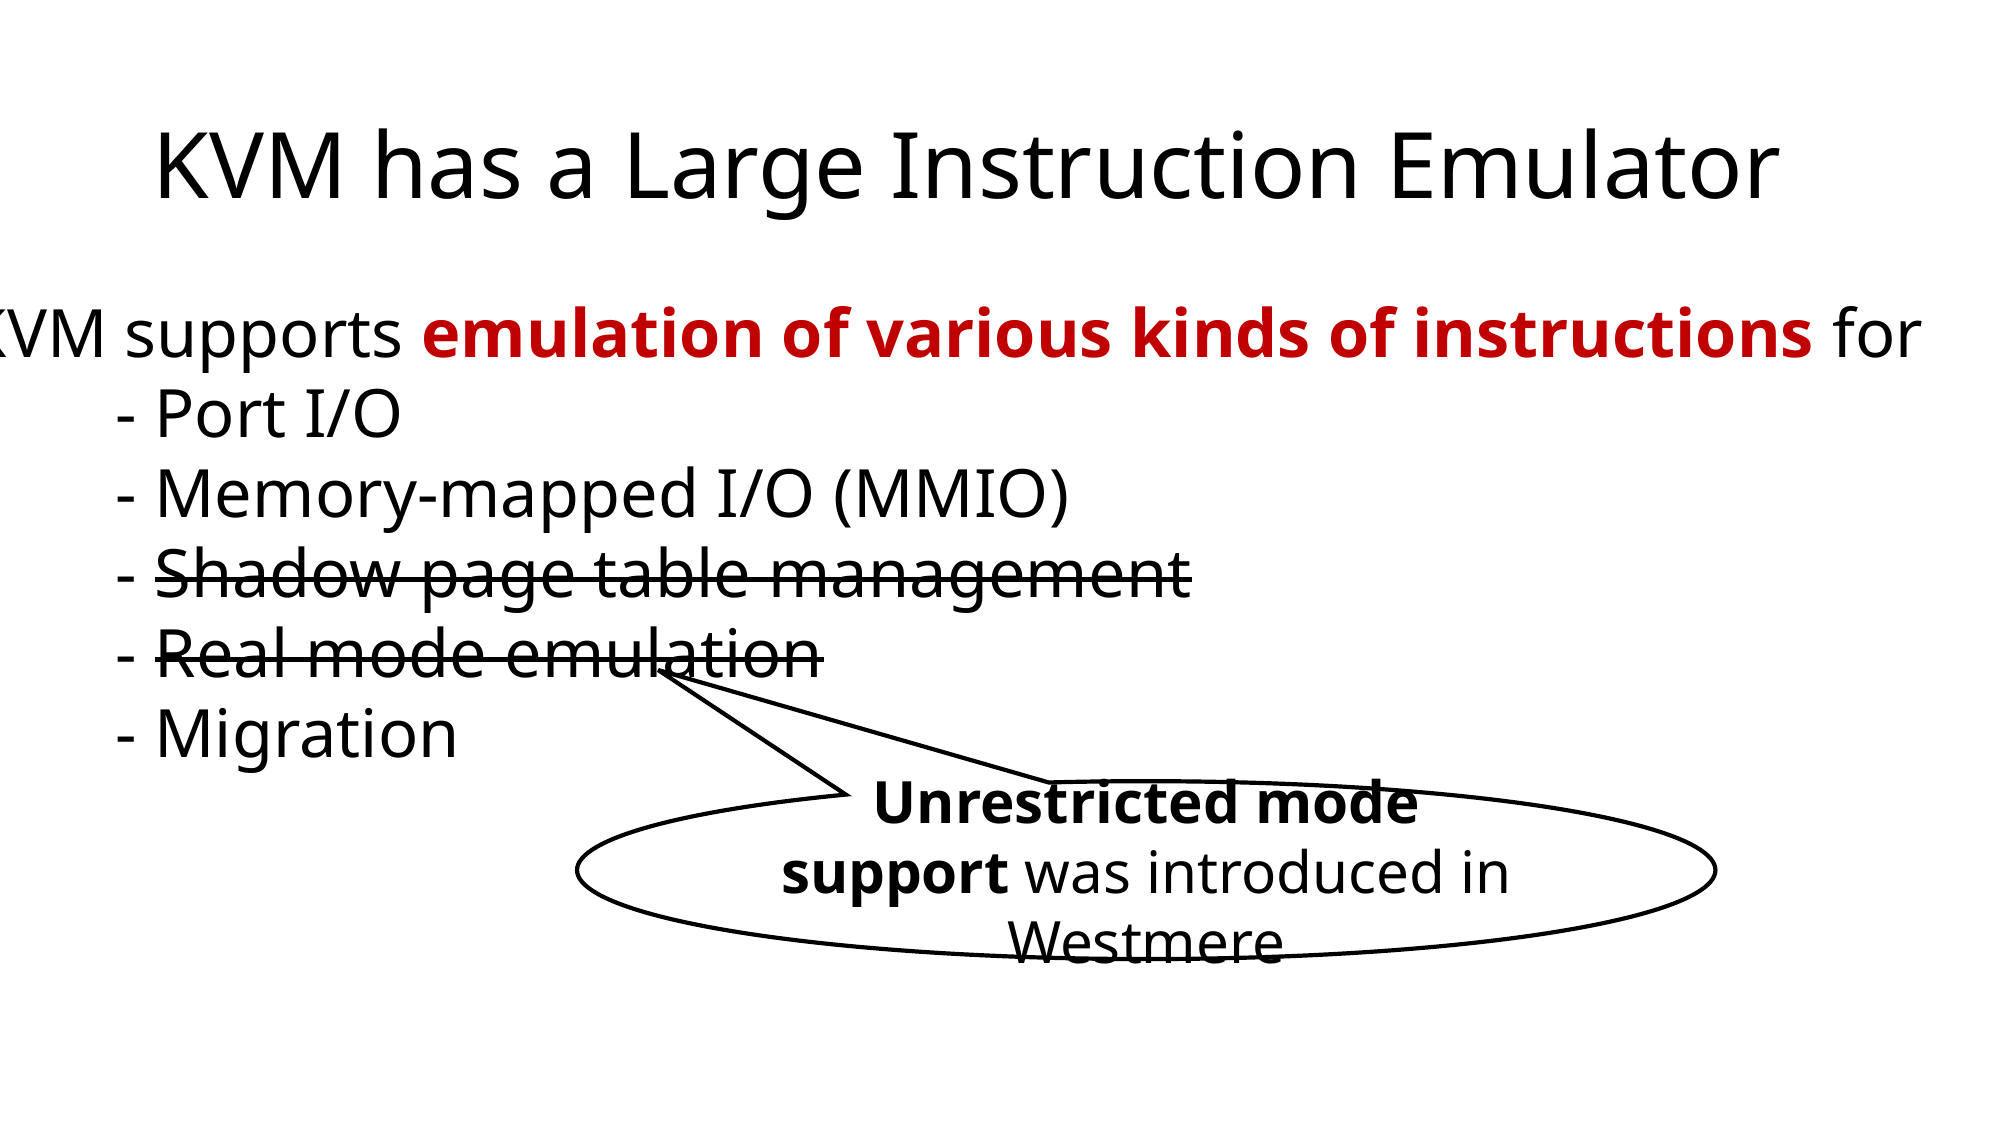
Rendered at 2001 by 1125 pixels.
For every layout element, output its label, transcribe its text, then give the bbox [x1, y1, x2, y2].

text_box KVM supports emulation of various kinds of instructions for - Port I/O - Memory-mapped I/O (MMIO) - Shadow page table management - Real mode emulation - Migration [0, 283, 1939, 778]
title KVM has a Large Instruction Emulator [137, 59, 1863, 278]
text_box Unrestricted mode support was introduced in Westmere [575, 669, 1717, 961]
